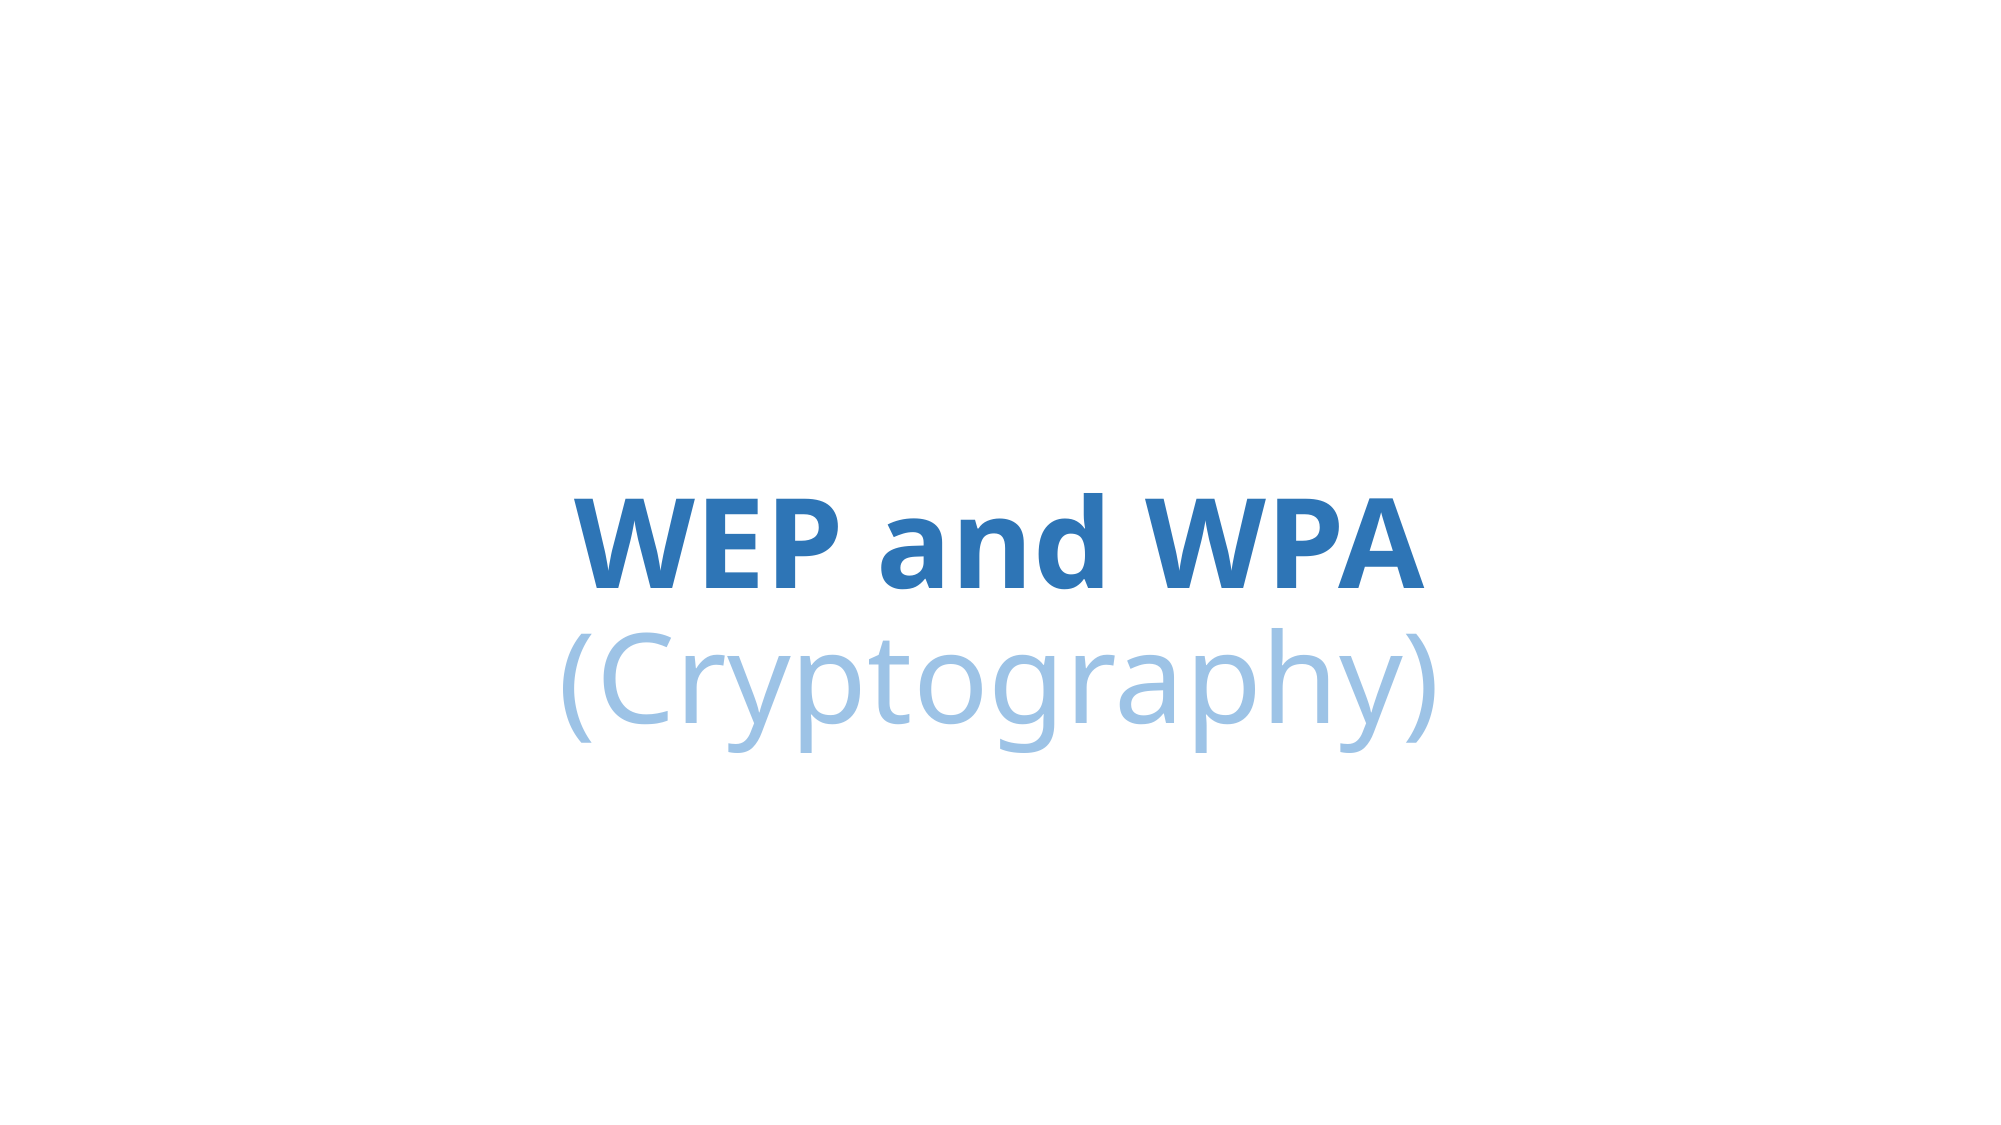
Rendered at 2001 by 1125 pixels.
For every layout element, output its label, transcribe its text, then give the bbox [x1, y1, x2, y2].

title WEP and WPA (Cryptography) [211, 366, 1789, 759]
